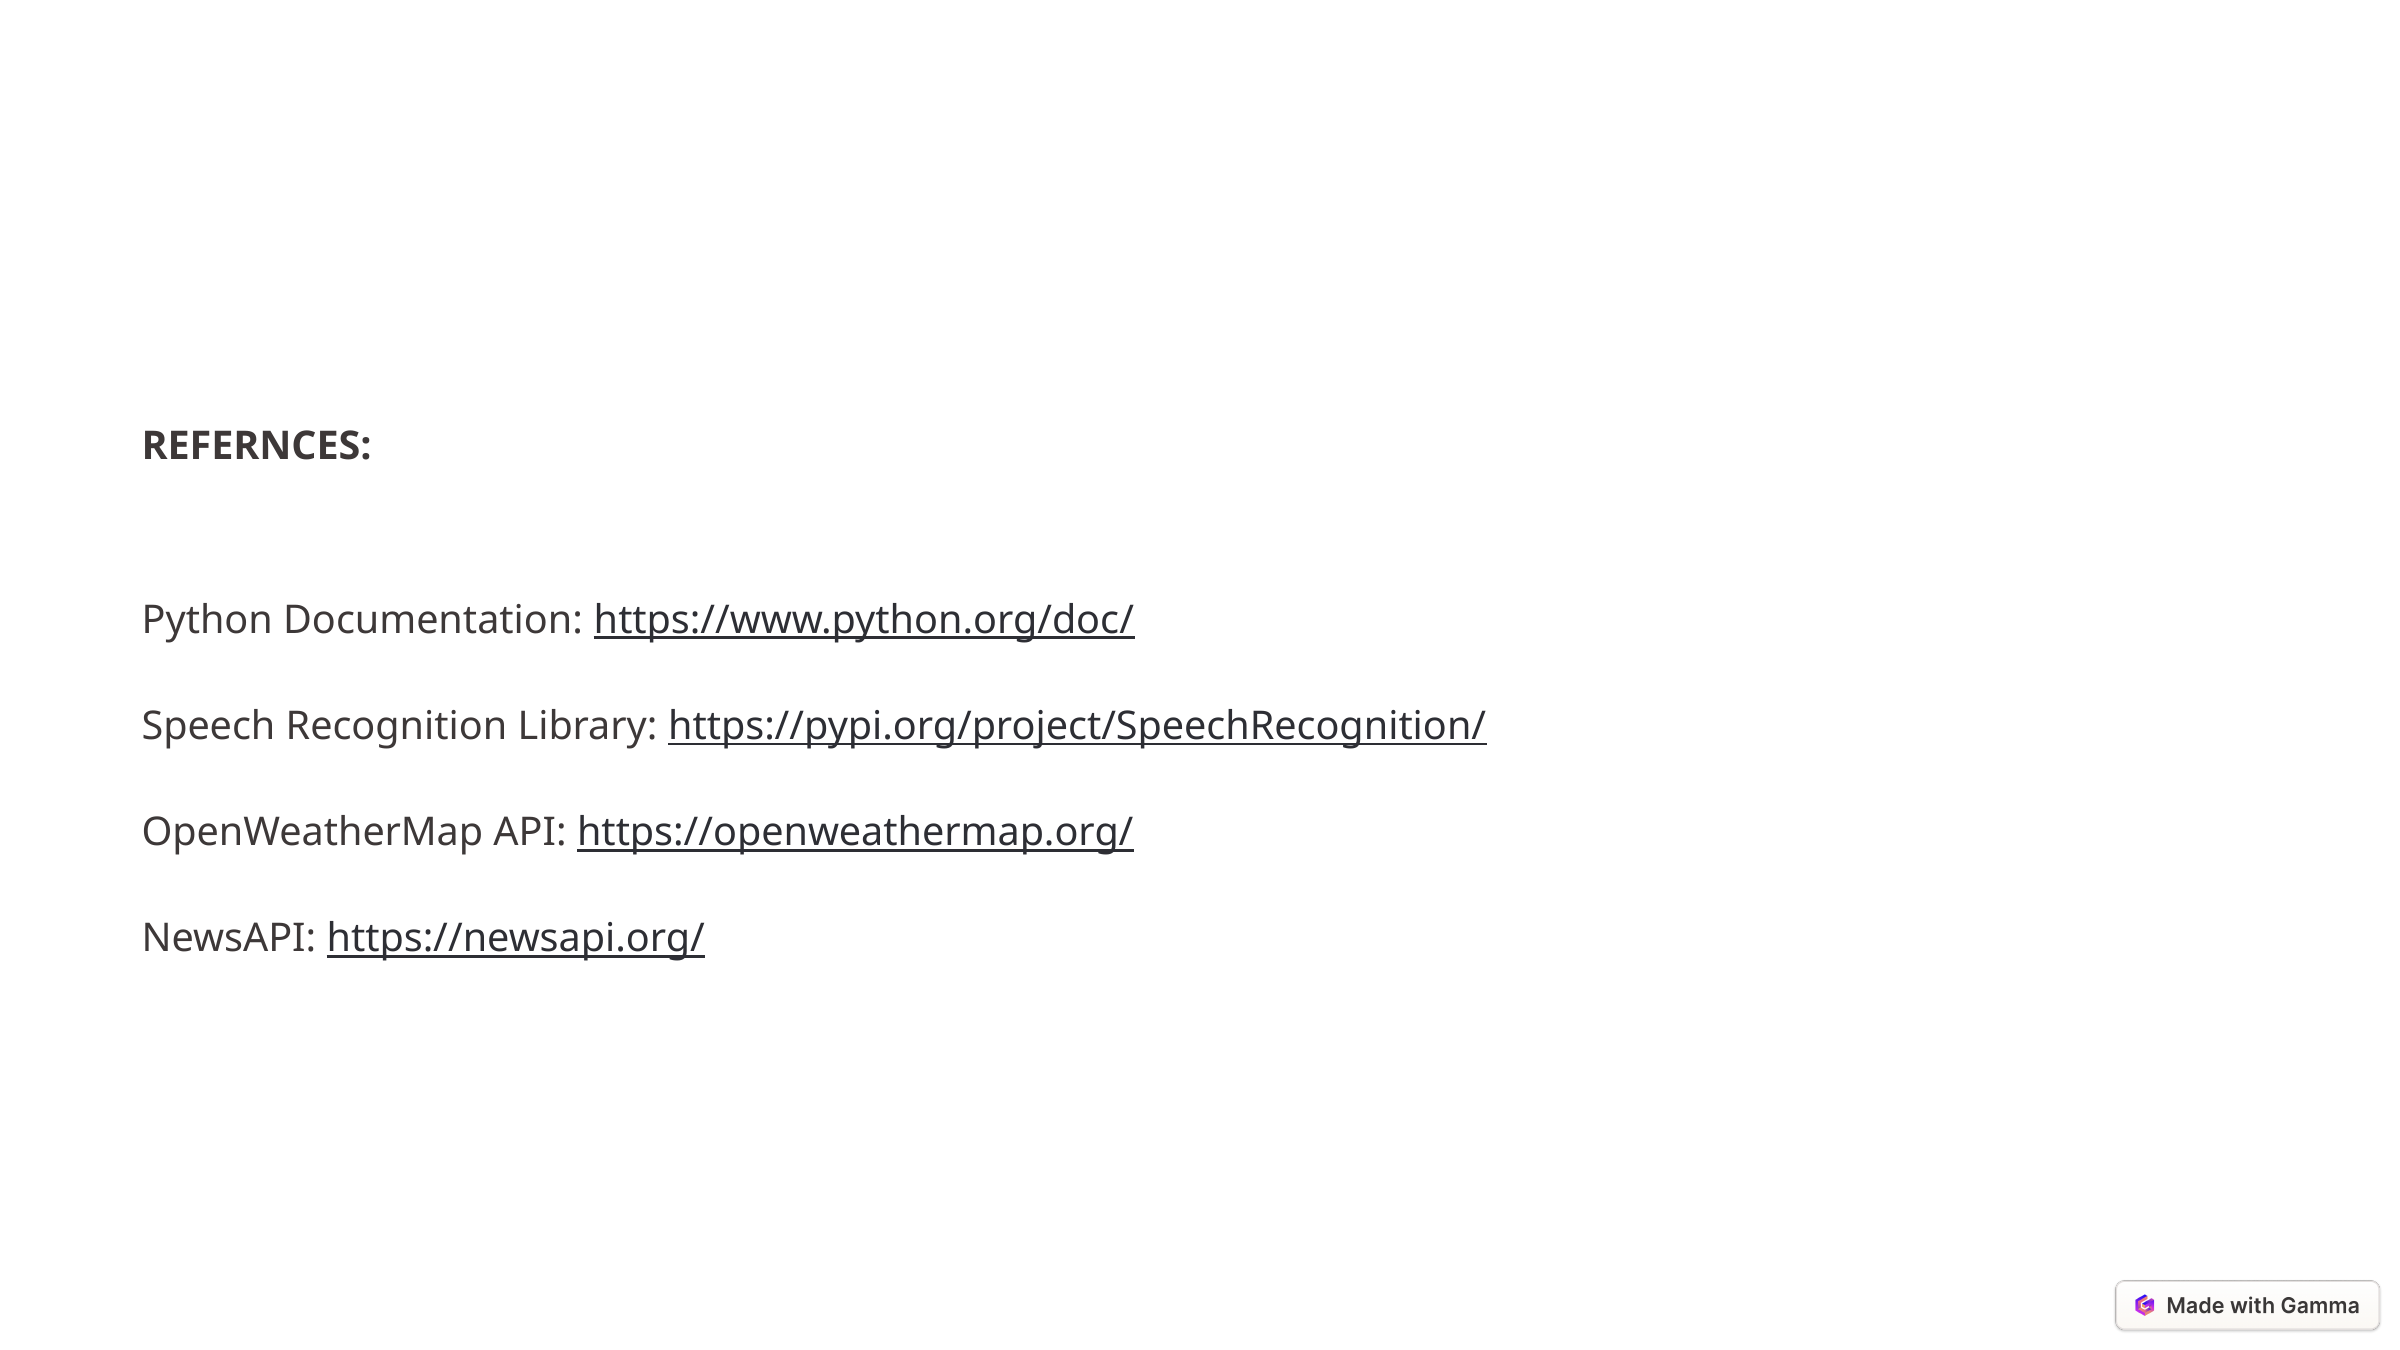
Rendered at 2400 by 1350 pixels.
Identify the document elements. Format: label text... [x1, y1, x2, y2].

text_box REFERNCES: [141, 419, 2259, 542]
picture [2106, 1271, 2389, 1339]
text_box OpenWeatherMap API: https://openweathermap.org/ [141, 799, 2259, 861]
text_box Python Documentation: https://www.python.org/doc/ [141, 586, 2259, 648]
text_box Speech Recognition Library: https://pypi.org/project/SpeechRecognition/ [141, 693, 2259, 754]
text_box NewsAPI: https://newsapi.org/ [141, 905, 2259, 967]
